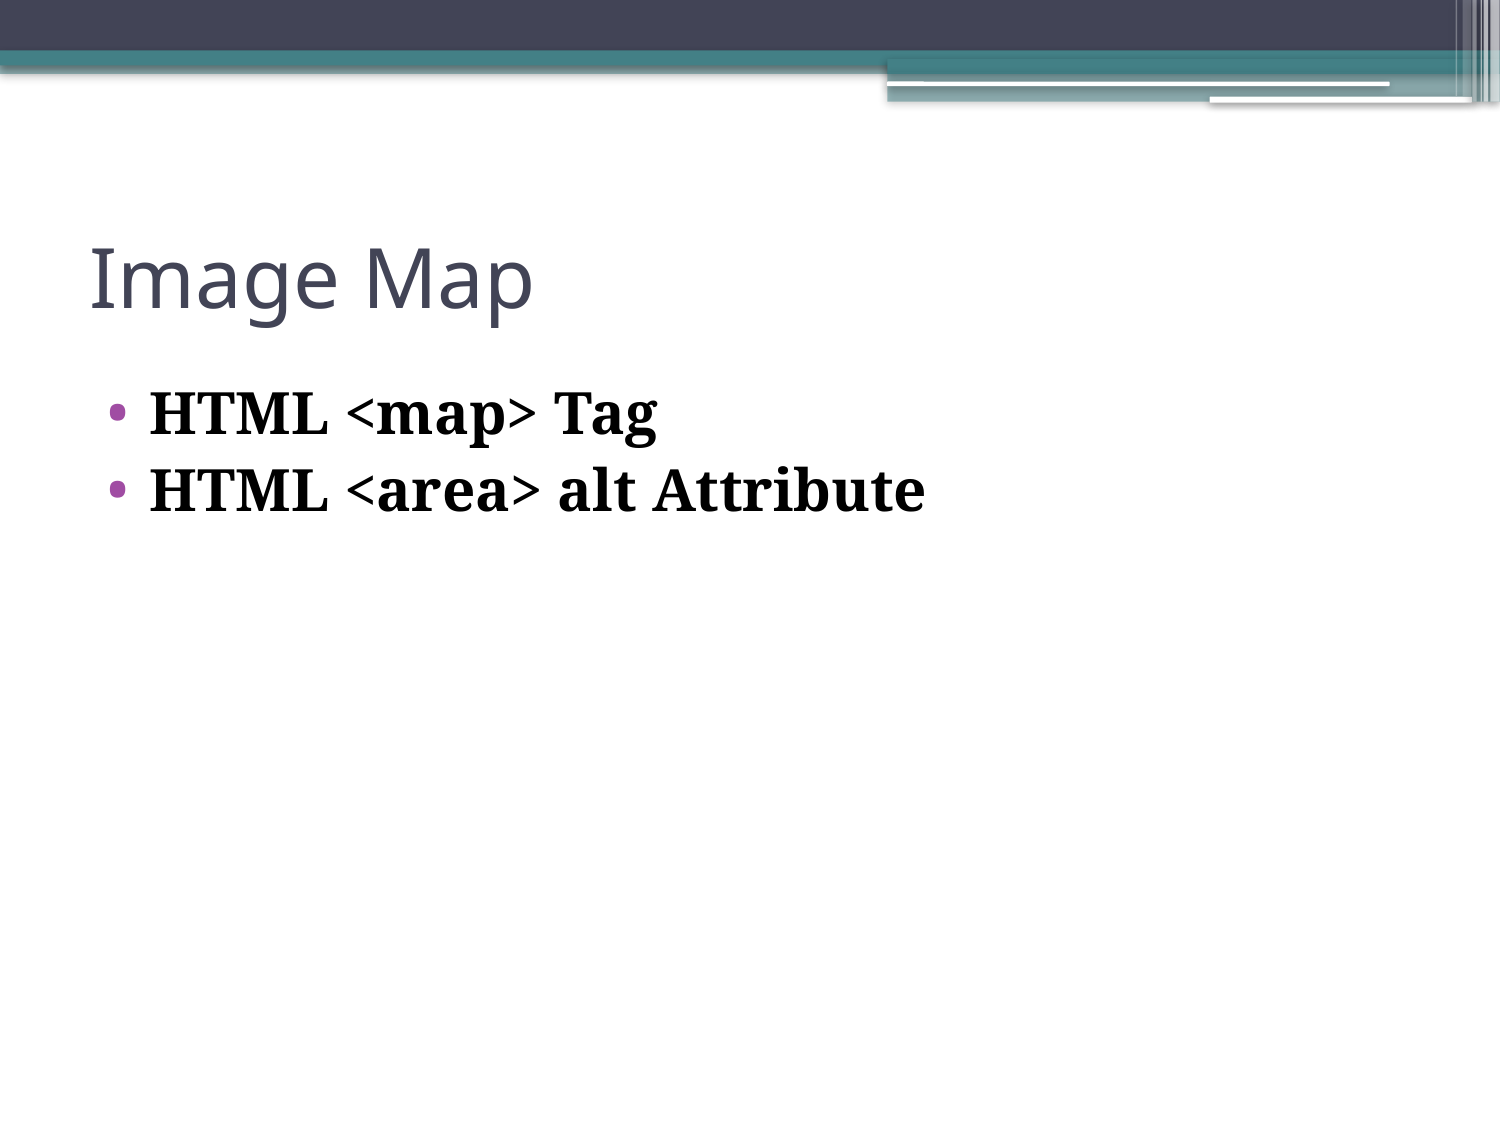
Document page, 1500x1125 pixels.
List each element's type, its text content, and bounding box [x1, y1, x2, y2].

title Image Map [75, 187, 1425, 363]
list HTML <map> Tag HTML <area> alt Attribute [75, 368, 1425, 1079]
